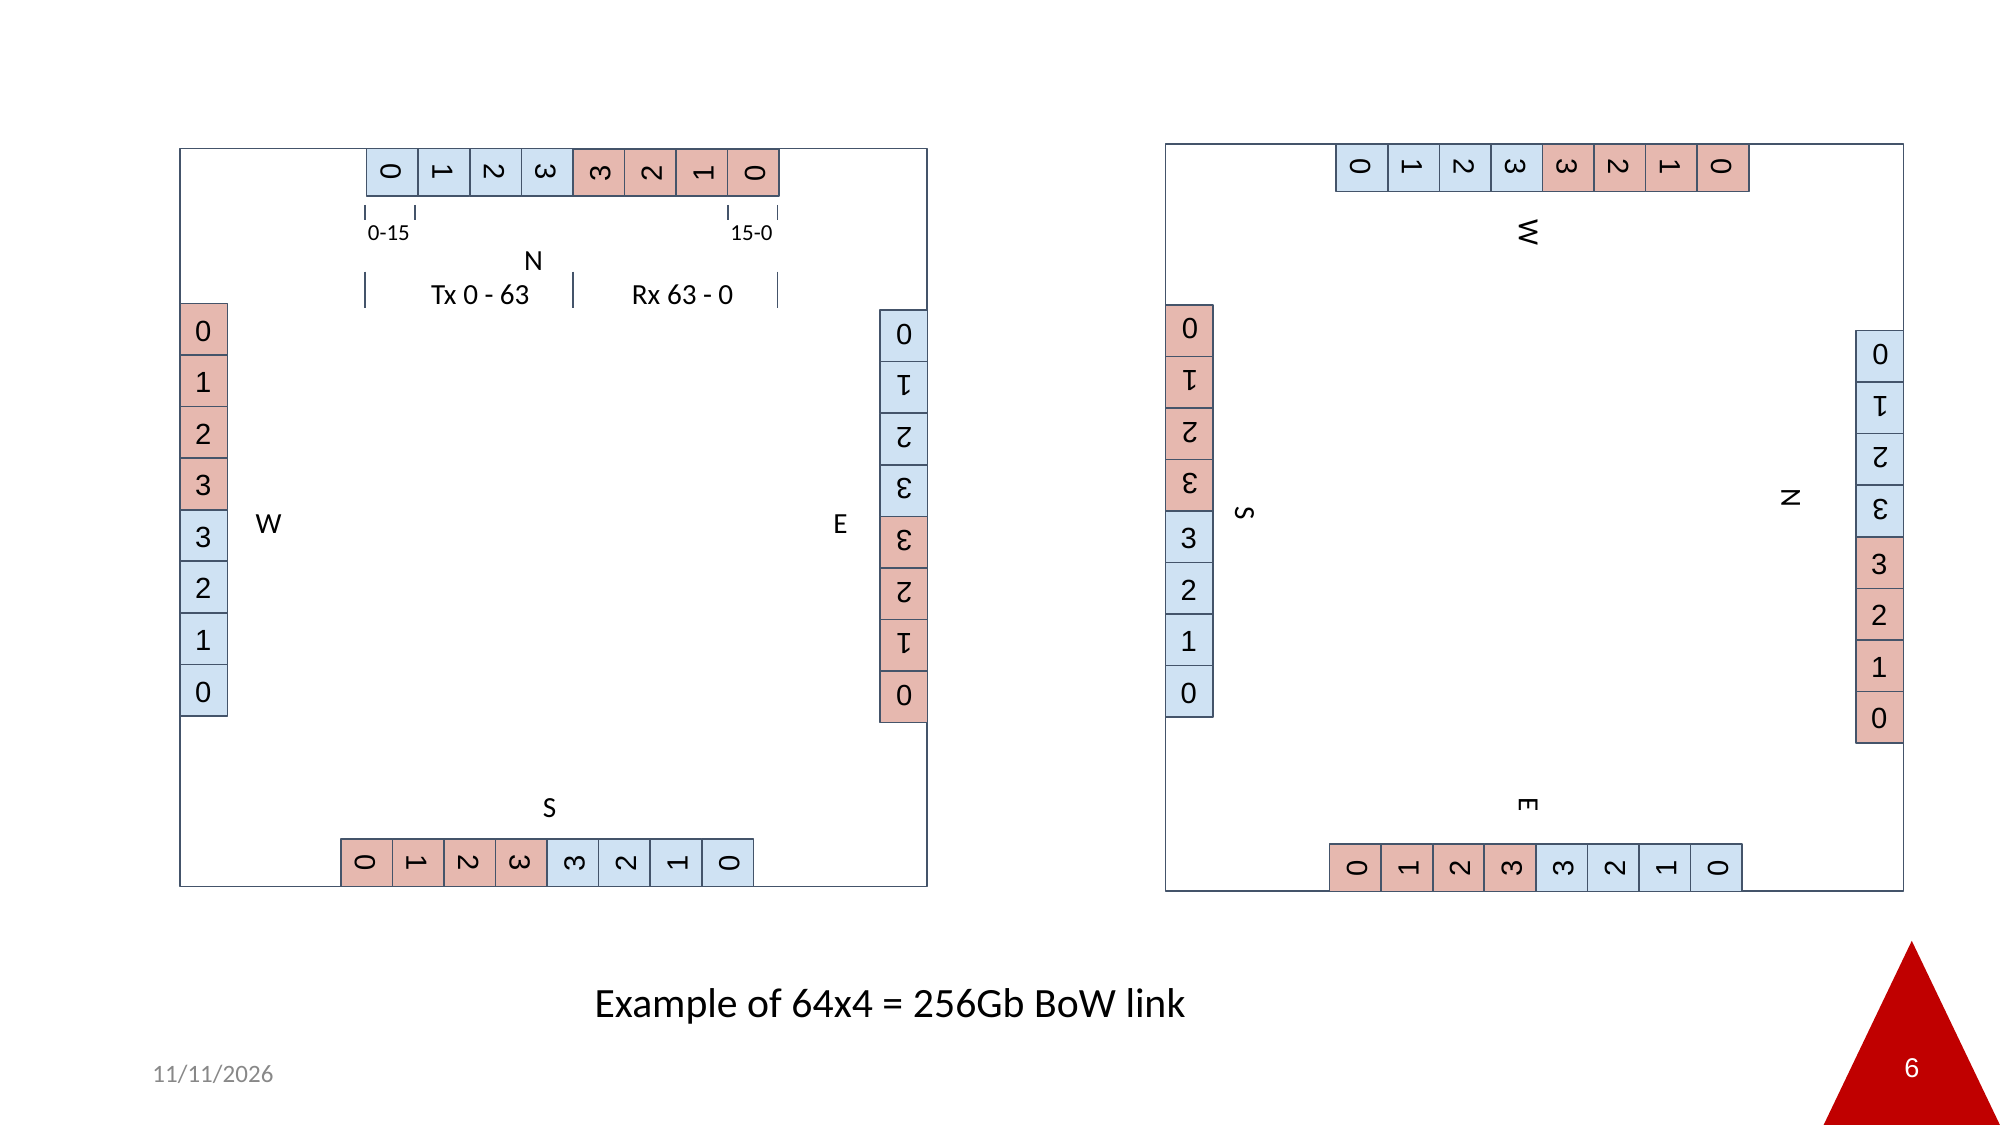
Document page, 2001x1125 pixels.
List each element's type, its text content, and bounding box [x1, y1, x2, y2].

text_box 0 [879, 310, 928, 361]
text_box 0 [180, 665, 228, 716]
text_box 2 [879, 568, 928, 619]
text_box 2 [625, 148, 676, 197]
text_box 2 [879, 413, 928, 464]
text_box 0 [366, 148, 418, 197]
text_box W [240, 489, 293, 547]
text_box 2 [443, 839, 495, 887]
text_box 0-15 [352, 202, 432, 237]
text_box 2 [599, 839, 651, 887]
text_box 0 [180, 303, 228, 355]
text_box 3 [879, 464, 928, 516]
text_box 1 [879, 361, 928, 413]
text_box 3 [495, 839, 548, 887]
text_box Example of 64x4 = 256Gb BoW link [579, 960, 1433, 1047]
text_box 1 [676, 148, 728, 197]
text_box E [818, 489, 870, 547]
text_box 3 [180, 510, 228, 562]
text_box 1 [180, 613, 228, 665]
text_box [1160, 148, 1909, 887]
text_box 3 [180, 459, 228, 510]
text_box 3 [548, 839, 599, 887]
text_box 0 [702, 839, 754, 887]
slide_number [137, 1042, 588, 1103]
text_box N [509, 226, 561, 284]
text_box 1 [392, 839, 443, 887]
text_box 0 [728, 148, 780, 197]
text_box 2 [180, 562, 228, 613]
text_box Tx 0 - 63 [415, 260, 554, 312]
text_box 0 [340, 839, 392, 887]
text_box 1 [418, 148, 469, 197]
slide_number 6 [1851, 1035, 1972, 1122]
text_box 2 [469, 148, 521, 197]
text_box S [527, 773, 580, 831]
text_box 3 [572, 148, 625, 197]
text_box 1 [180, 355, 228, 407]
text_box [180, 148, 928, 887]
text_box 3 [521, 148, 572, 197]
text_box 2 [180, 407, 228, 459]
text_box 0 [879, 671, 928, 723]
text_box Rx 63 - 0 [616, 260, 755, 308]
text_box 15-0 [715, 202, 795, 237]
text_box 1 [879, 619, 928, 671]
text_box 1 [651, 839, 702, 887]
text_box 3 [879, 516, 928, 568]
